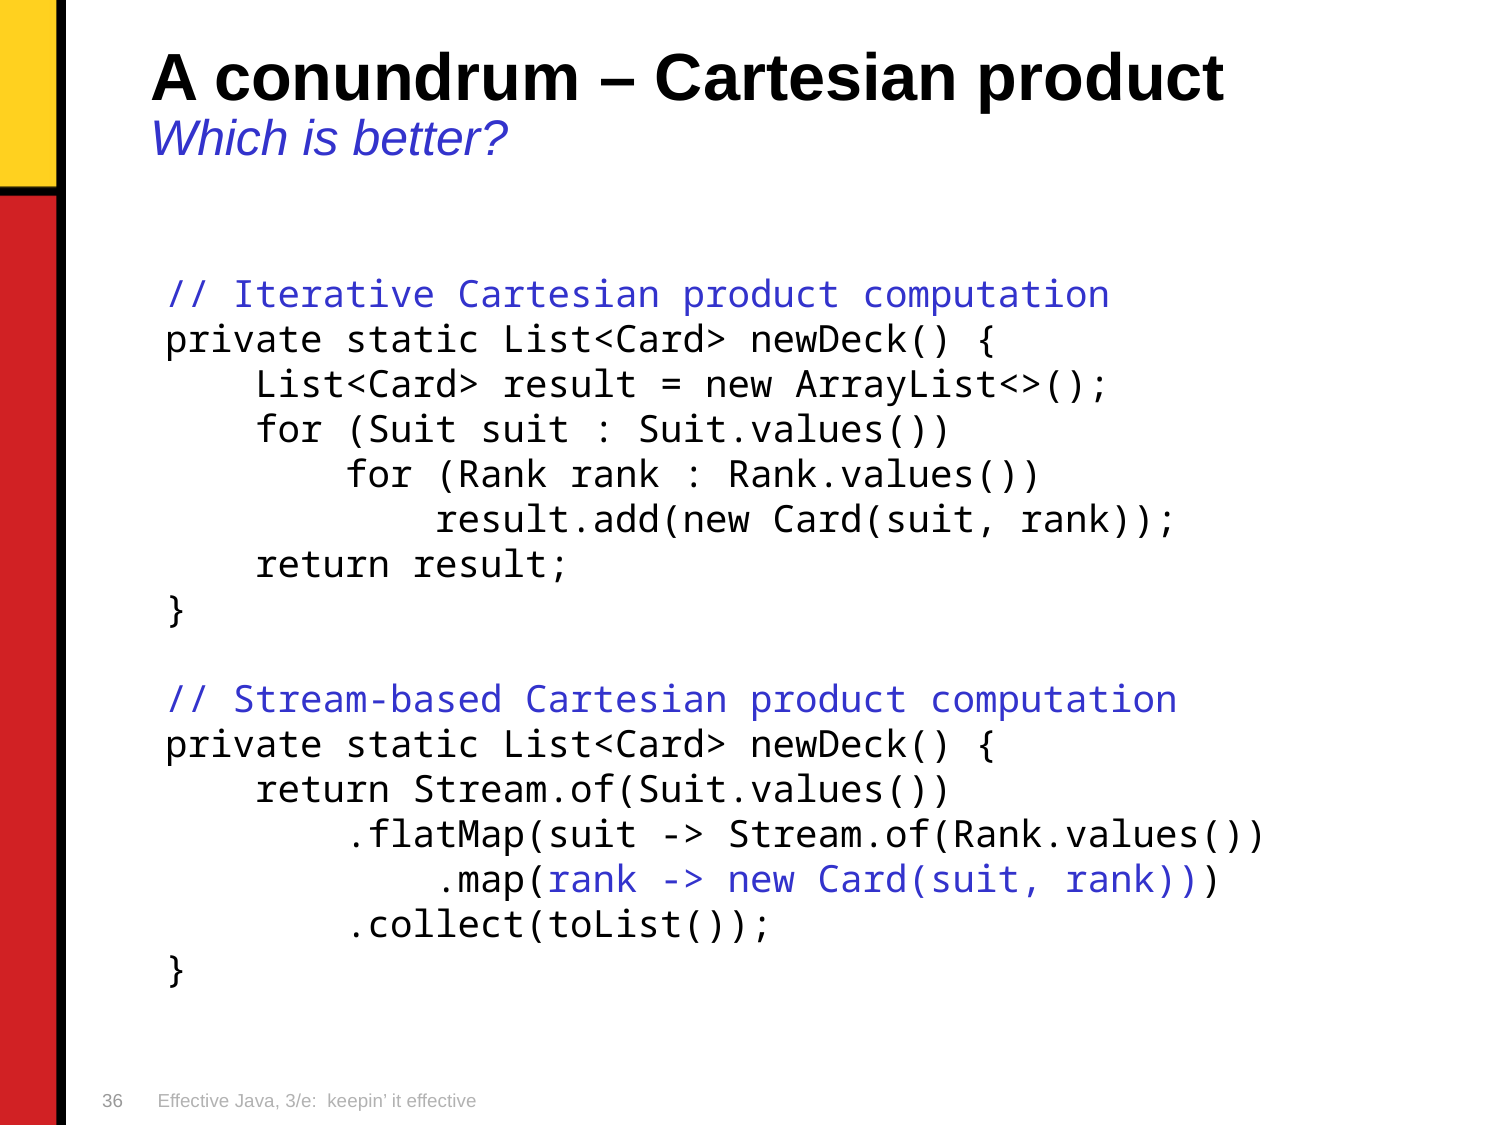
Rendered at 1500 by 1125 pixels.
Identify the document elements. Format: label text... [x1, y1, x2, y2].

picture [0, 0, 66, 1125]
title A conundrum – Cartesian product Which is better? [150, 11, 1440, 200]
list // Iterative Cartesian product computation private static List<Card> newDeck() { List<Card> result = new ArrayList<>(); for (Suit suit : Suit.values()) for (Rank rank : Rank.values()) result.add(new Card(suit, rank)); return result; } // Stream-based Cartesian product computation private static List<Card> newDeck() { return Stream.of(Suit.values()) .flatMap(suit -> Stream.of(Rank.values()) .map(rank -> new Card(suit, rank))) .collect(toList()); } [150, 262, 1454, 1050]
